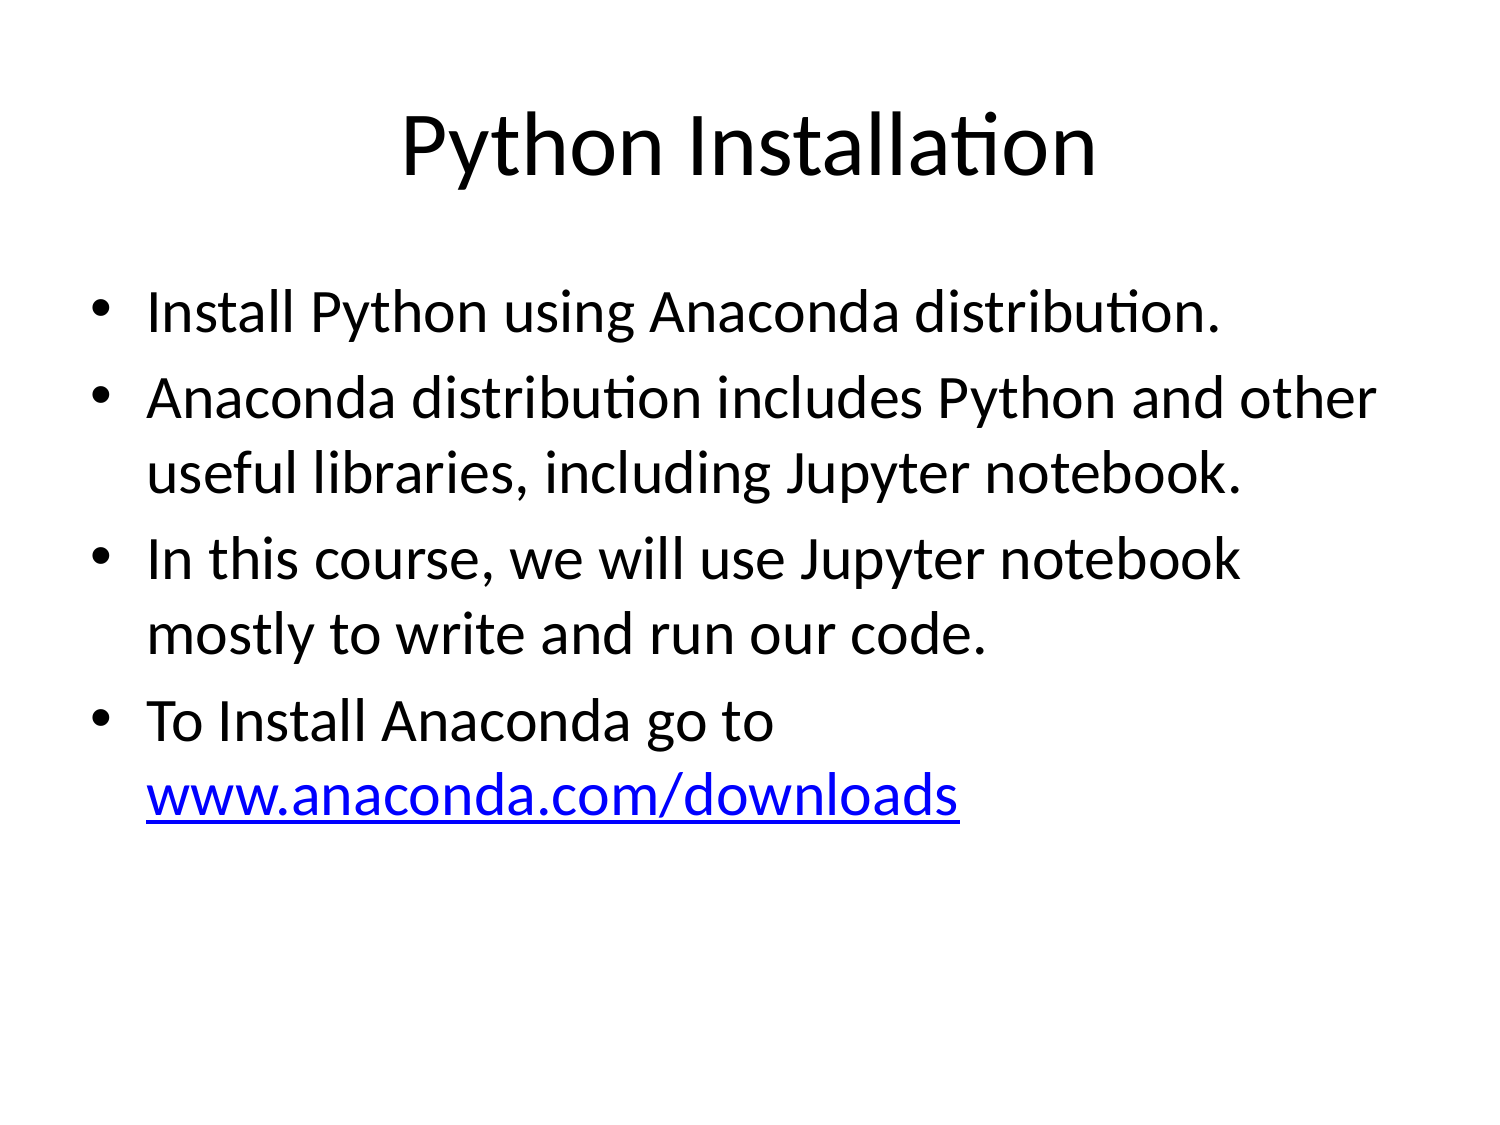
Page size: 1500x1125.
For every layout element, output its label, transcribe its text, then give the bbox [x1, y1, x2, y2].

list Install Python using Anaconda distribution. Anaconda distribution includes Python and other useful libraries, including Jupyter notebook. In this course, we will use Jupyter notebook mostly to write and run our code. To Install Anaconda go to www.anaconda.com/downloads [75, 262, 1425, 1005]
title Python Installation [75, 45, 1425, 233]
